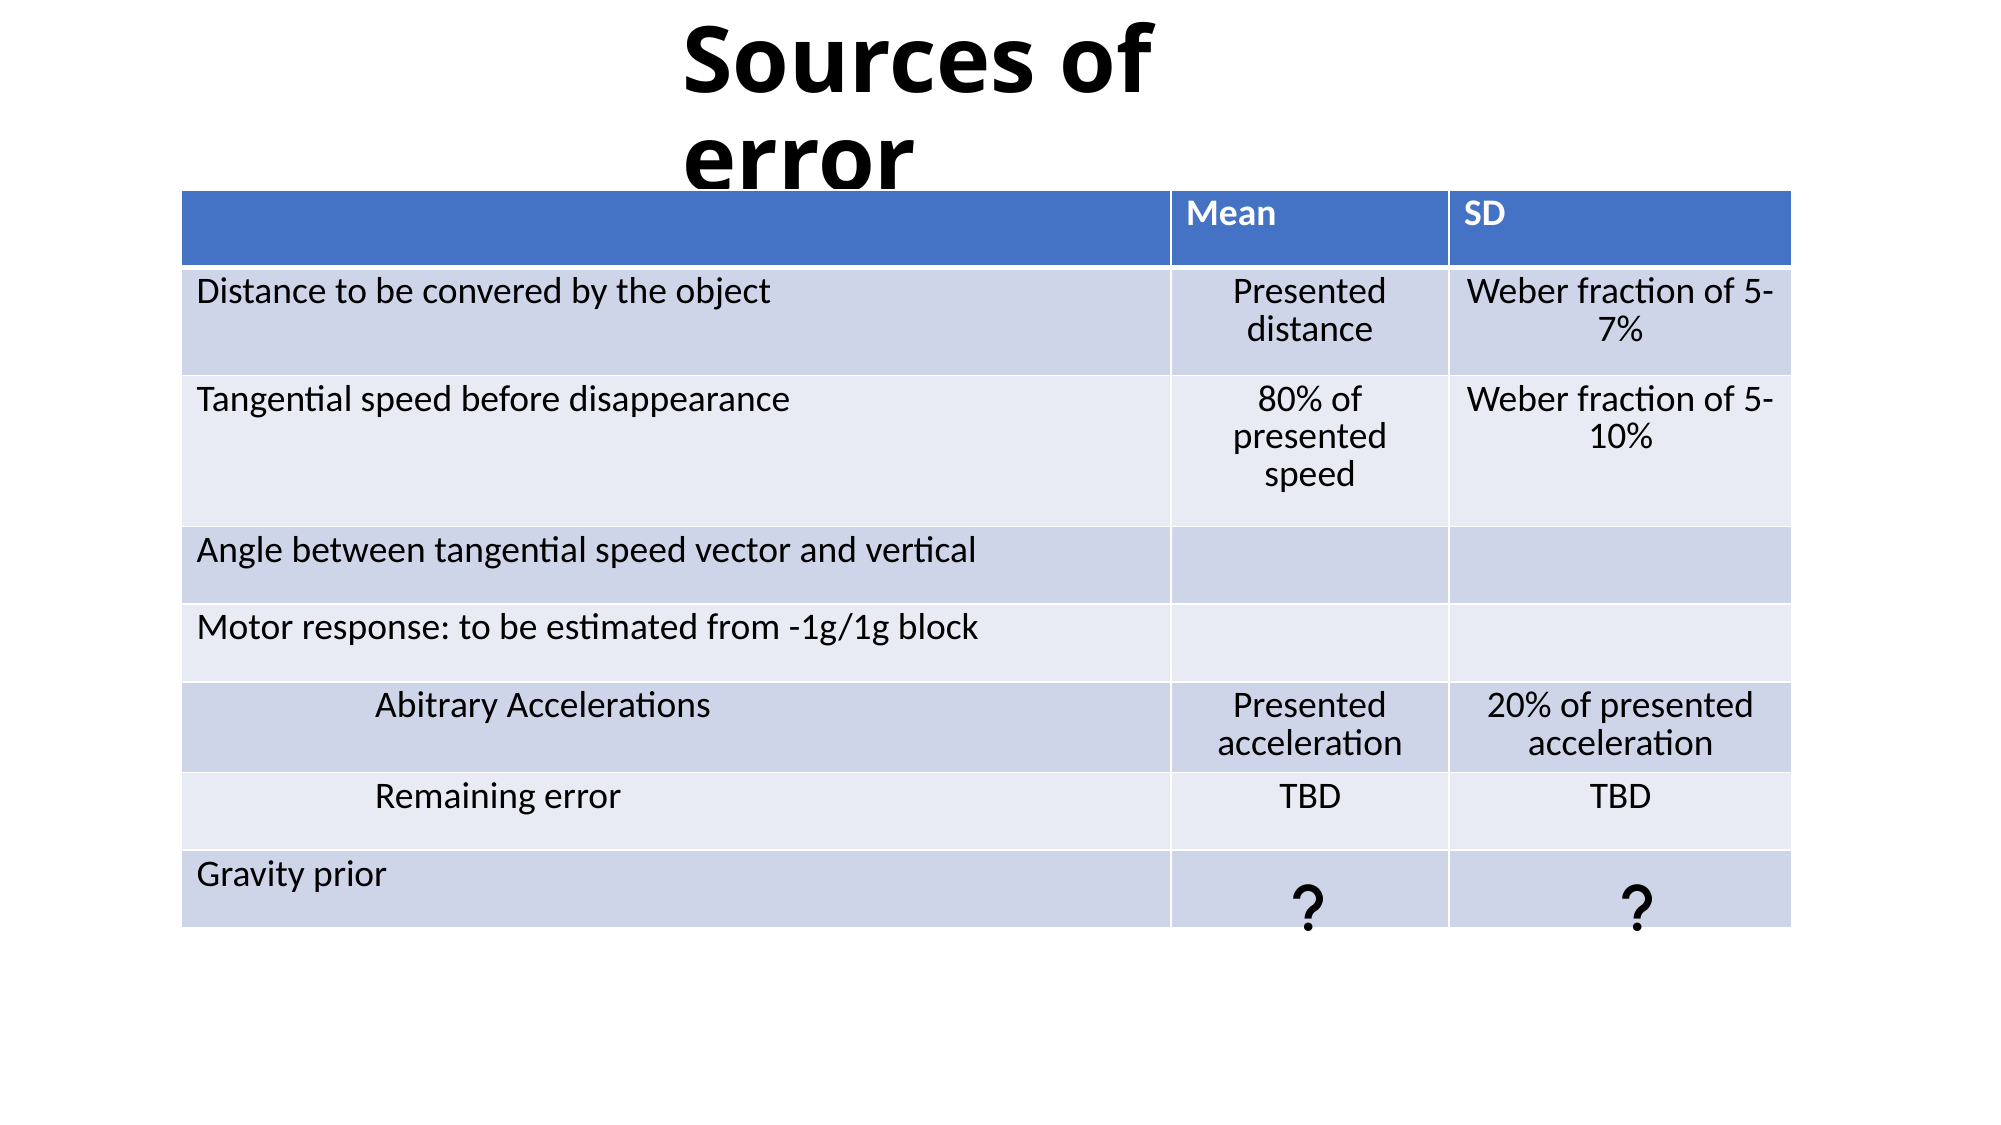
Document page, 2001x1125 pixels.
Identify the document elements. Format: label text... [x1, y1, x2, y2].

picture [1609, 880, 1665, 935]
table_cell Presented distance [1172, 270, 1448, 375]
table_cell Presented acceleration [1172, 683, 1448, 772]
table_header SD [1450, 191, 1791, 265]
table_cell Tangential speed before disappearance [182, 376, 1170, 526]
table_cell [1450, 527, 1791, 603]
table_cell [1450, 605, 1791, 681]
table_header Mean [1172, 191, 1448, 265]
table_cell Remaining error [182, 773, 1170, 849]
title Sources of error [667, 42, 1333, 183]
table_header [182, 191, 1170, 265]
table_cell [1172, 851, 1448, 927]
table_cell Abitrary Accelerations [182, 683, 1170, 772]
table_cell TBD [1172, 773, 1448, 849]
picture [1280, 880, 1336, 935]
table_cell Distance to be convered by the object [182, 270, 1170, 375]
table_cell Angle between tangential speed vector and vertical [182, 527, 1170, 603]
table_cell 20% of presented acceleration [1450, 683, 1791, 772]
table_cell [1172, 527, 1448, 603]
table_cell 80% of presented speed [1172, 376, 1448, 526]
table_cell Motor response: to be estimated from -1g/1g block [182, 605, 1170, 681]
table_cell Weber fraction of 5-10% [1450, 376, 1791, 526]
table_cell Weber fraction of 5-7% [1450, 270, 1791, 375]
table_cell [1450, 851, 1791, 927]
table_cell TBD [1450, 773, 1791, 849]
table_cell [1172, 605, 1448, 681]
table_cell Gravity prior [182, 851, 1170, 927]
